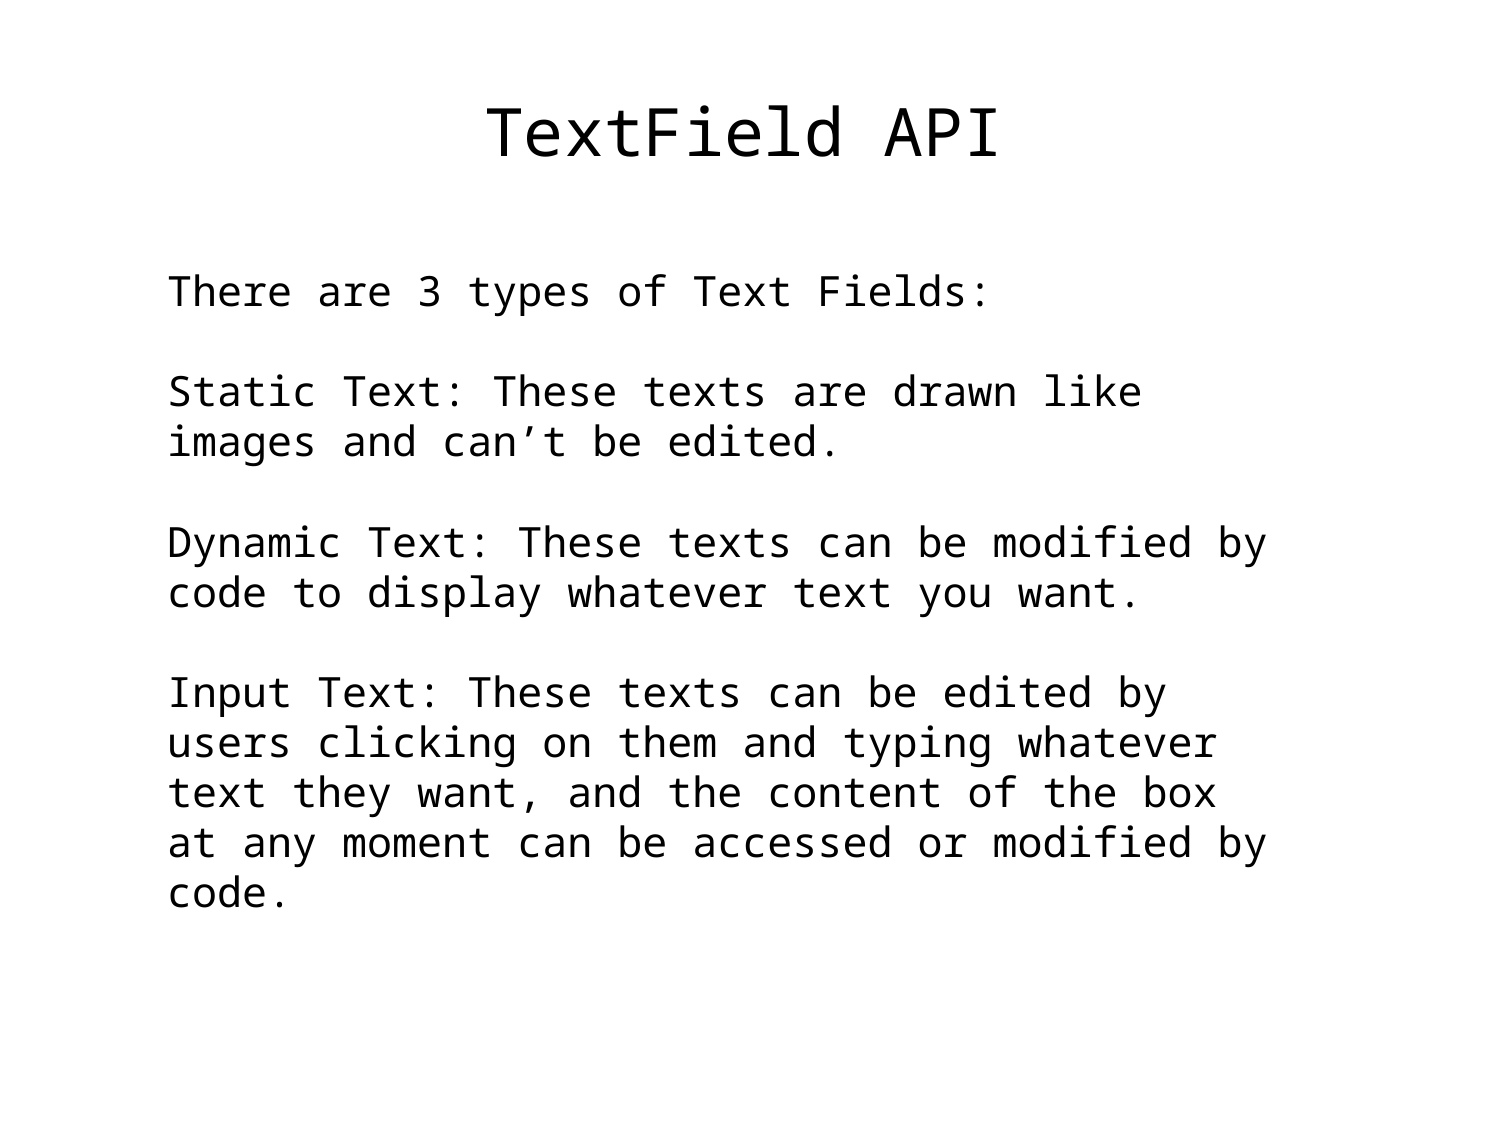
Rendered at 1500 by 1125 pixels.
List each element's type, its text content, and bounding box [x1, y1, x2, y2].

text_box TextField API [70, 81, 1418, 177]
text_box There are 3 types of Text Fields: Static Text: These texts are drawn like images and can’t be edited. Dynamic Text: These texts can be modified by code to display whatever text you want. Input Text: These texts can be edited by users clicking on them and typing whatever text they want, and the content of the box at any moment can be accessed or modified by code. [152, 257, 1301, 923]
